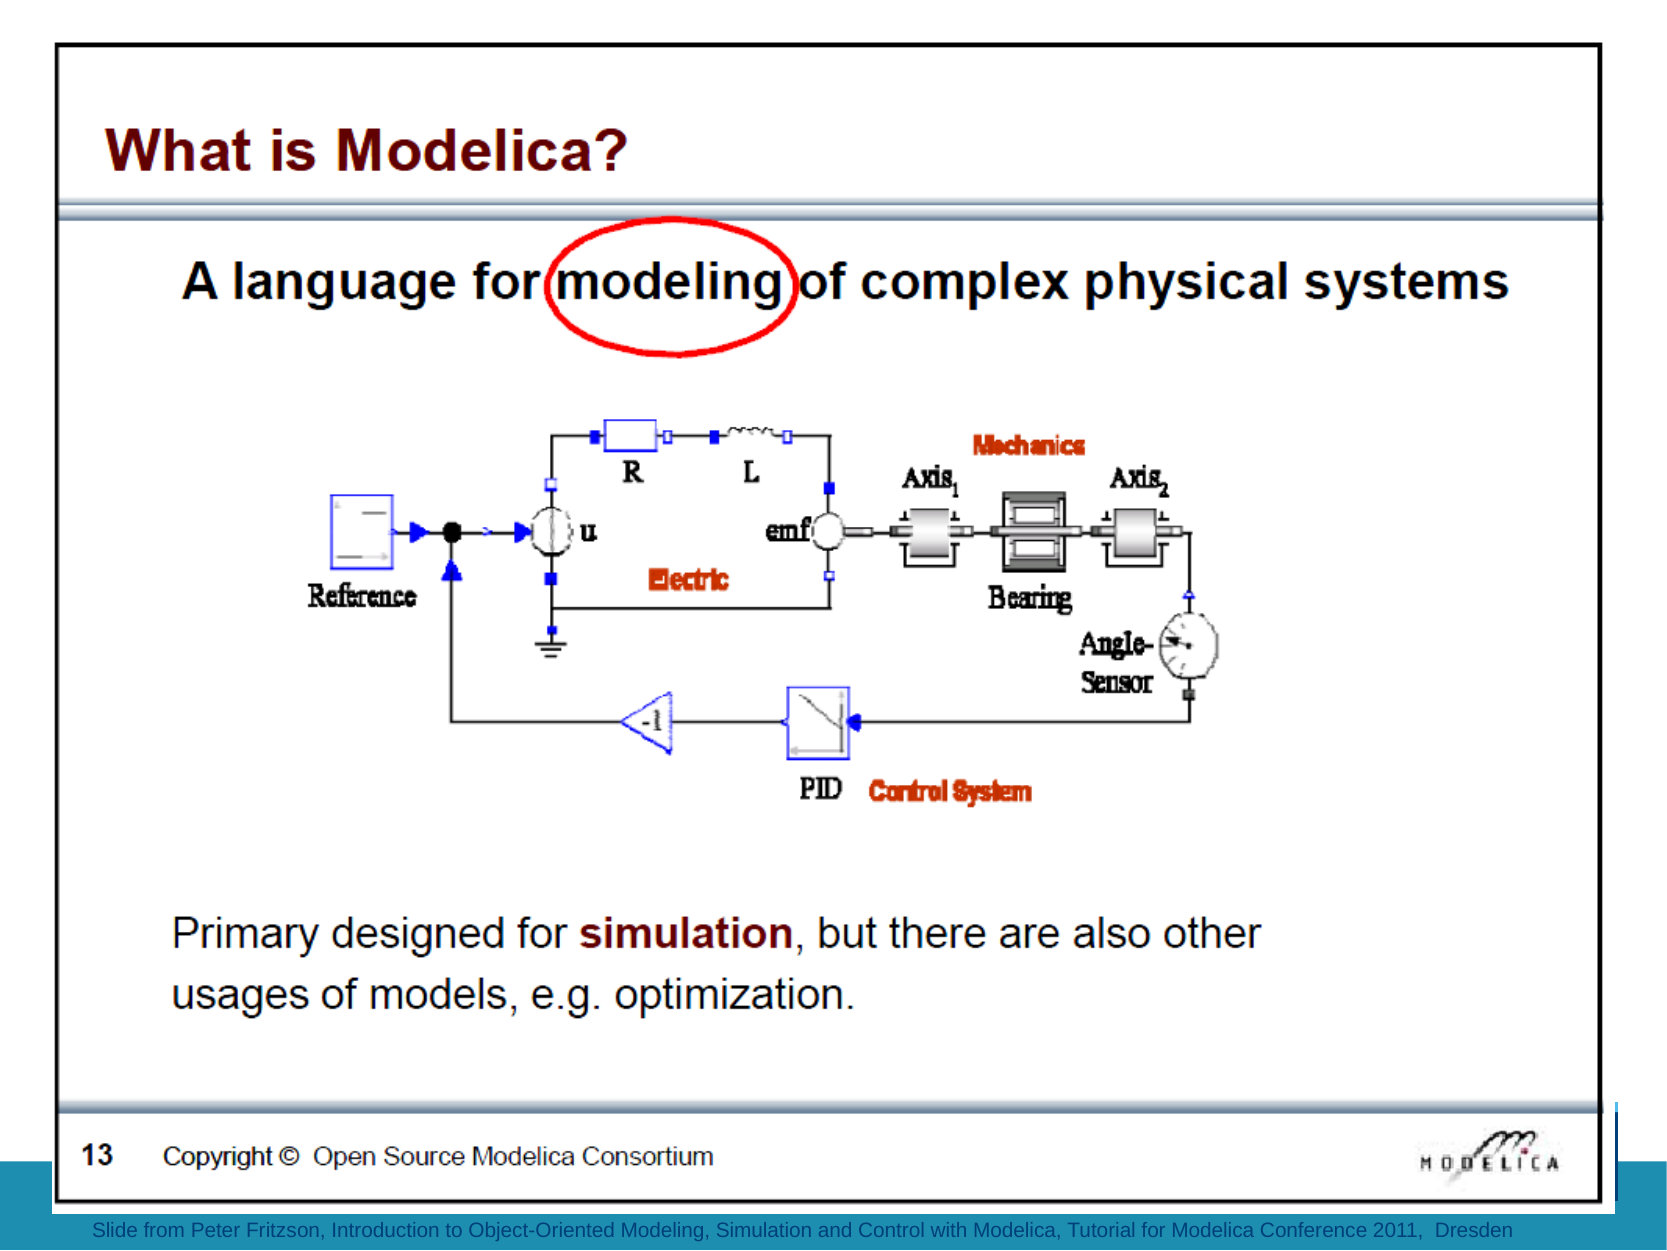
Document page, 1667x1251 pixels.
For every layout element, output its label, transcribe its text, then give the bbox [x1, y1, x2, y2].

picture [51, 35, 1618, 1215]
text_box Slide from Peter Fritzson, Introduction to Object-Oriented Modeling, Simulation and Control with Modelica, Tutorial for Modelica Conference 2011, Dresden [77, 1215, 1578, 1250]
